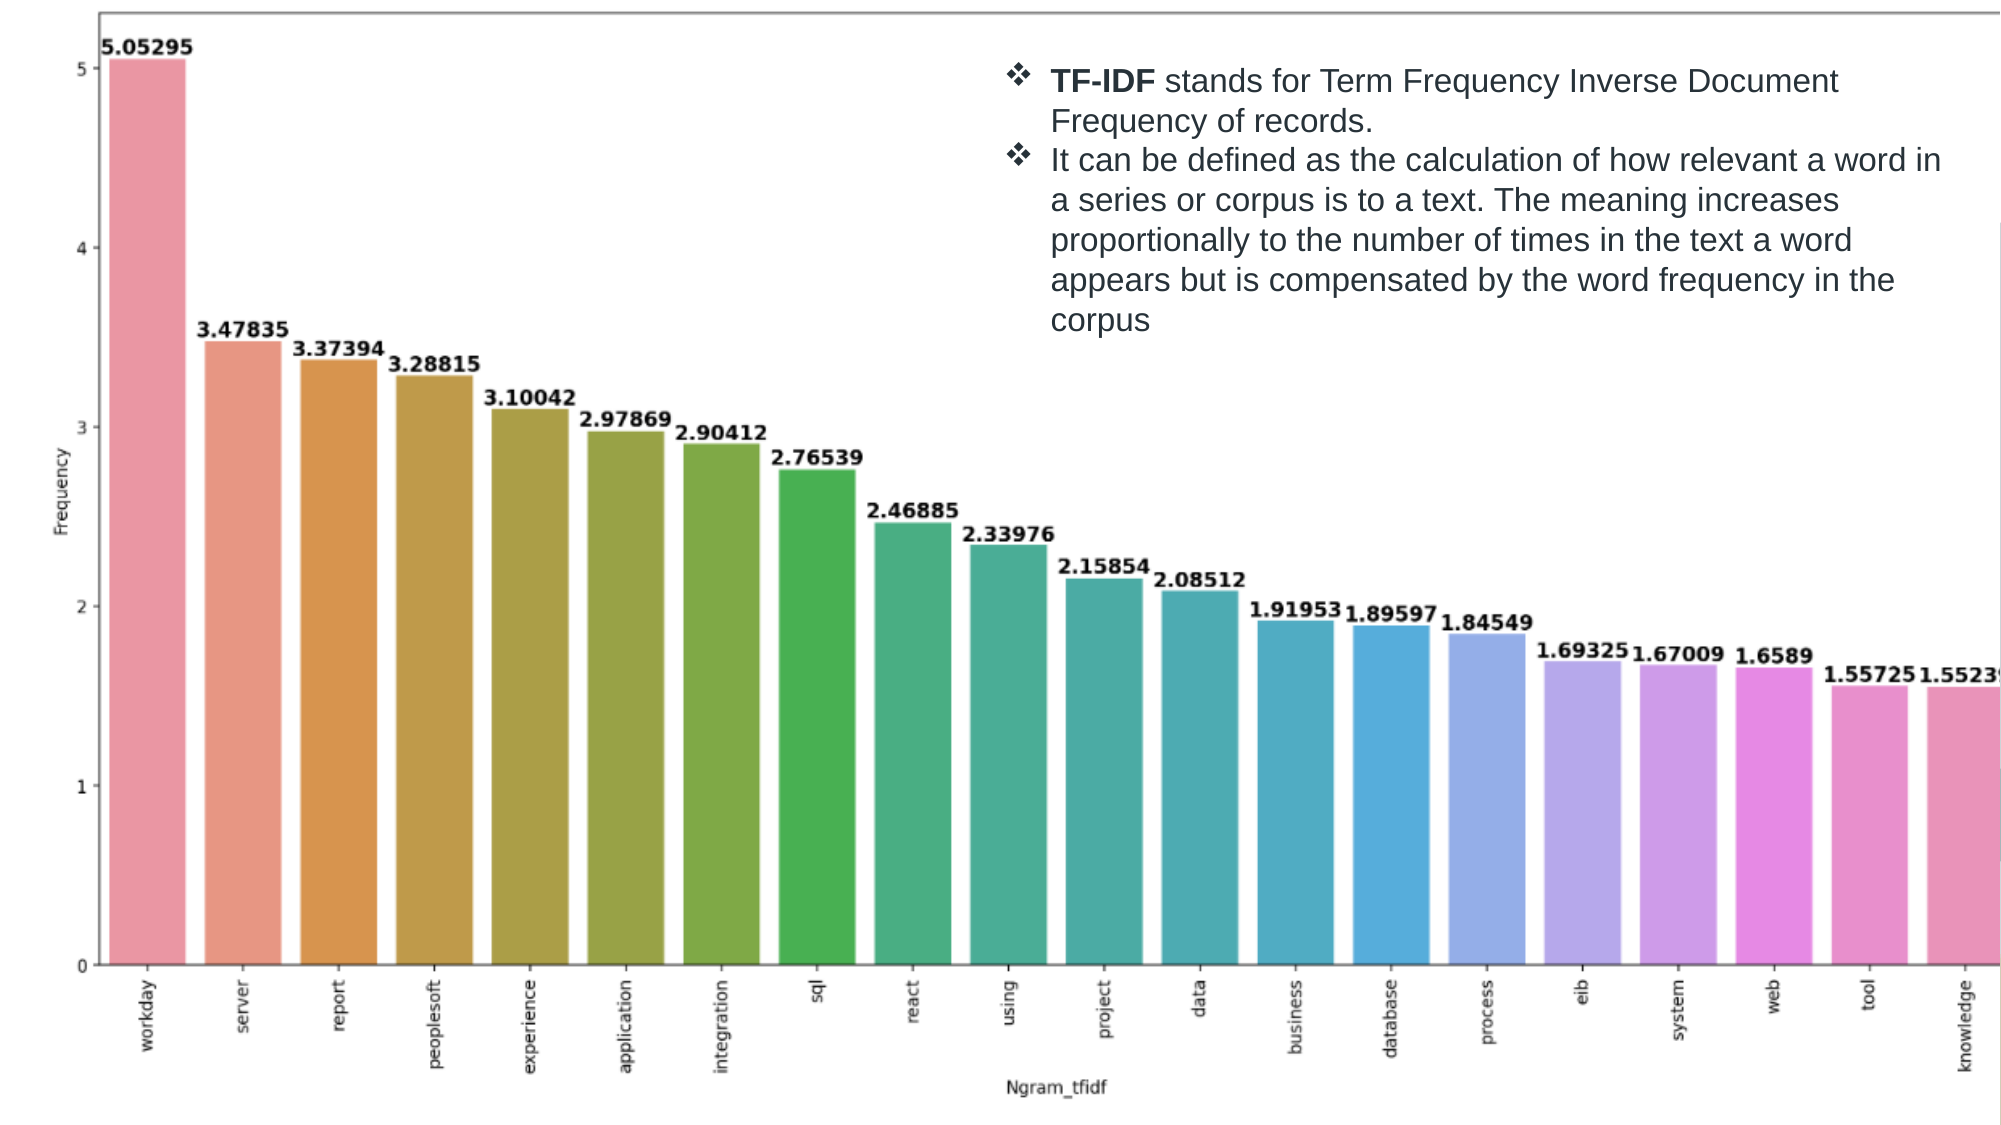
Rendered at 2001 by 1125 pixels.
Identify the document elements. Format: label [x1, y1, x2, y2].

list [0, 0, 2000, 1125]
